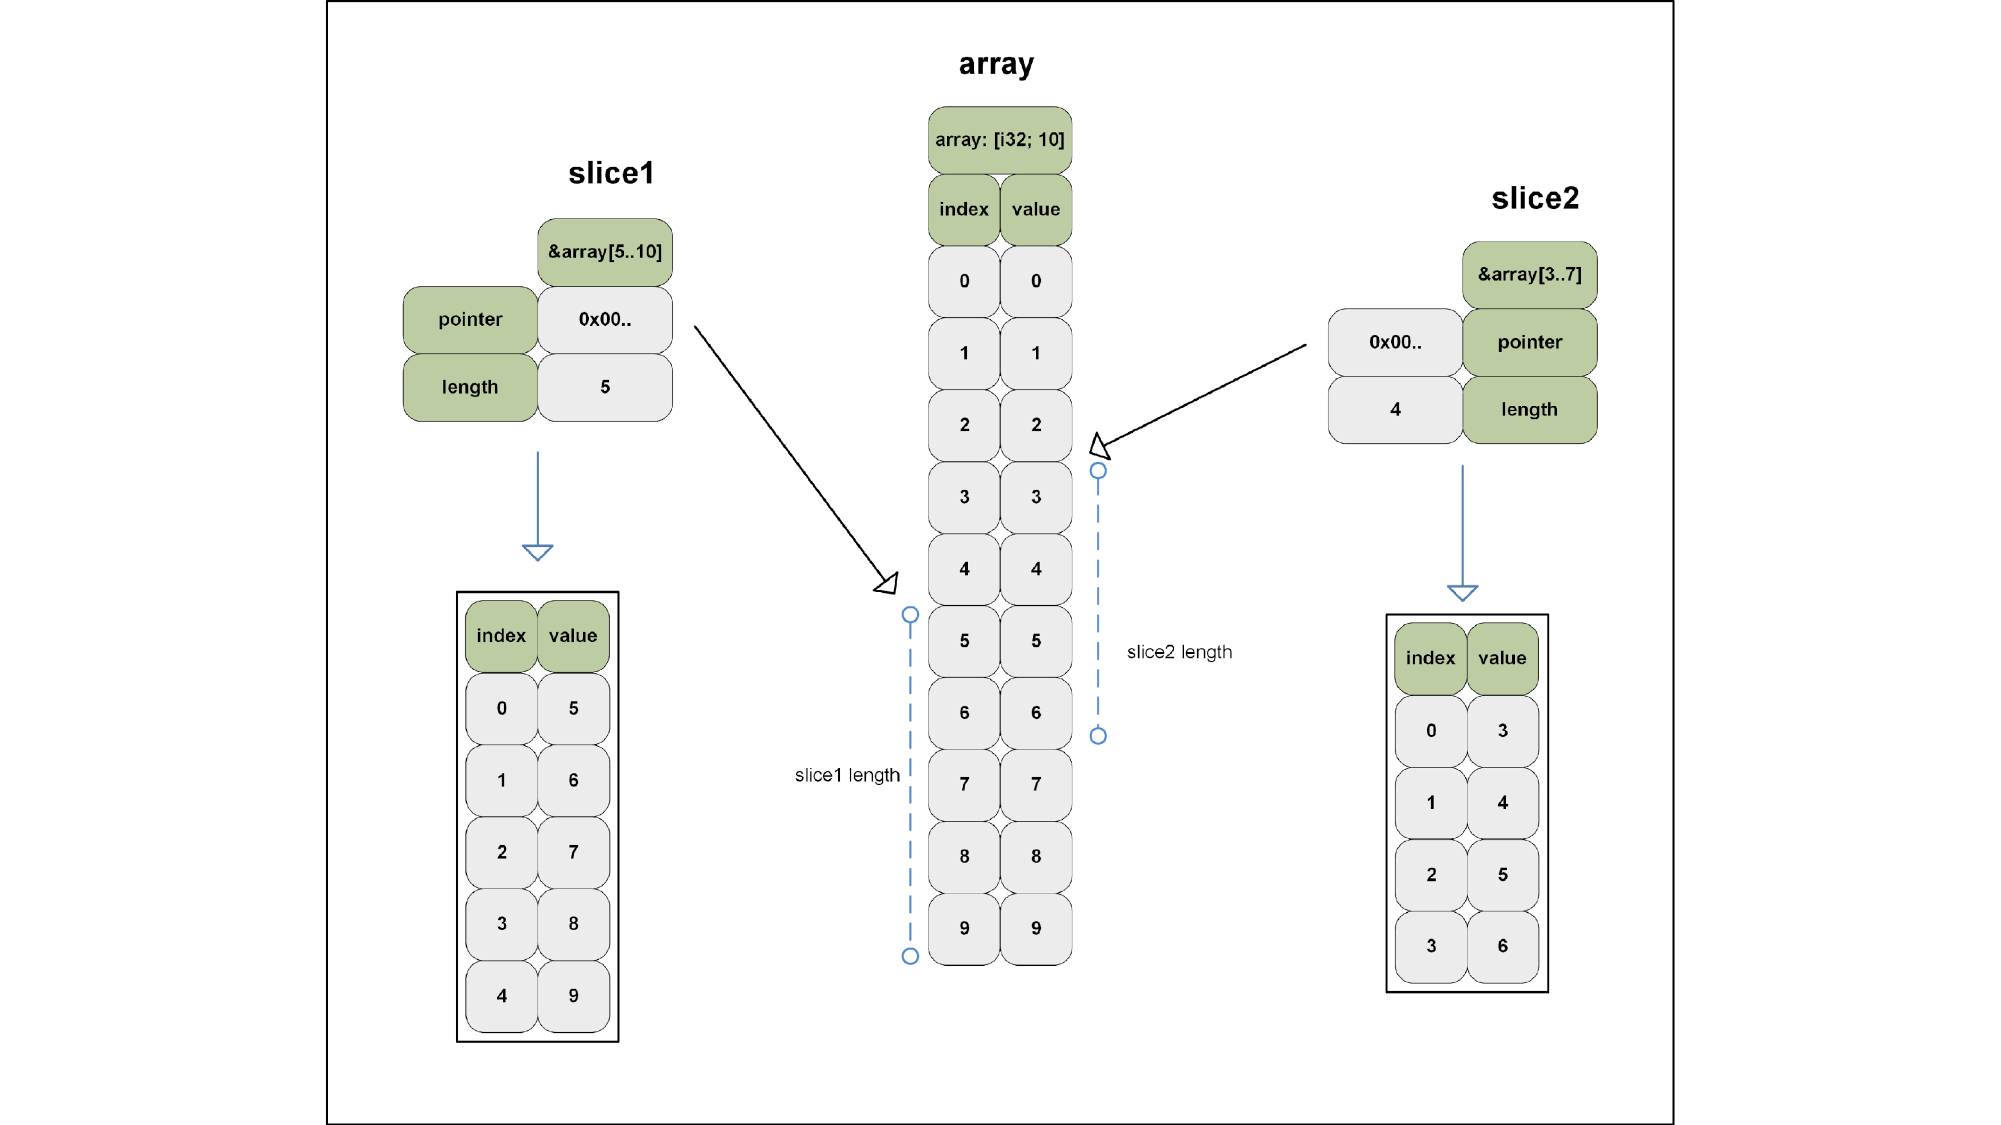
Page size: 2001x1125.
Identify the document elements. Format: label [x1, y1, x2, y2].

picture [324, 0, 1676, 1125]
